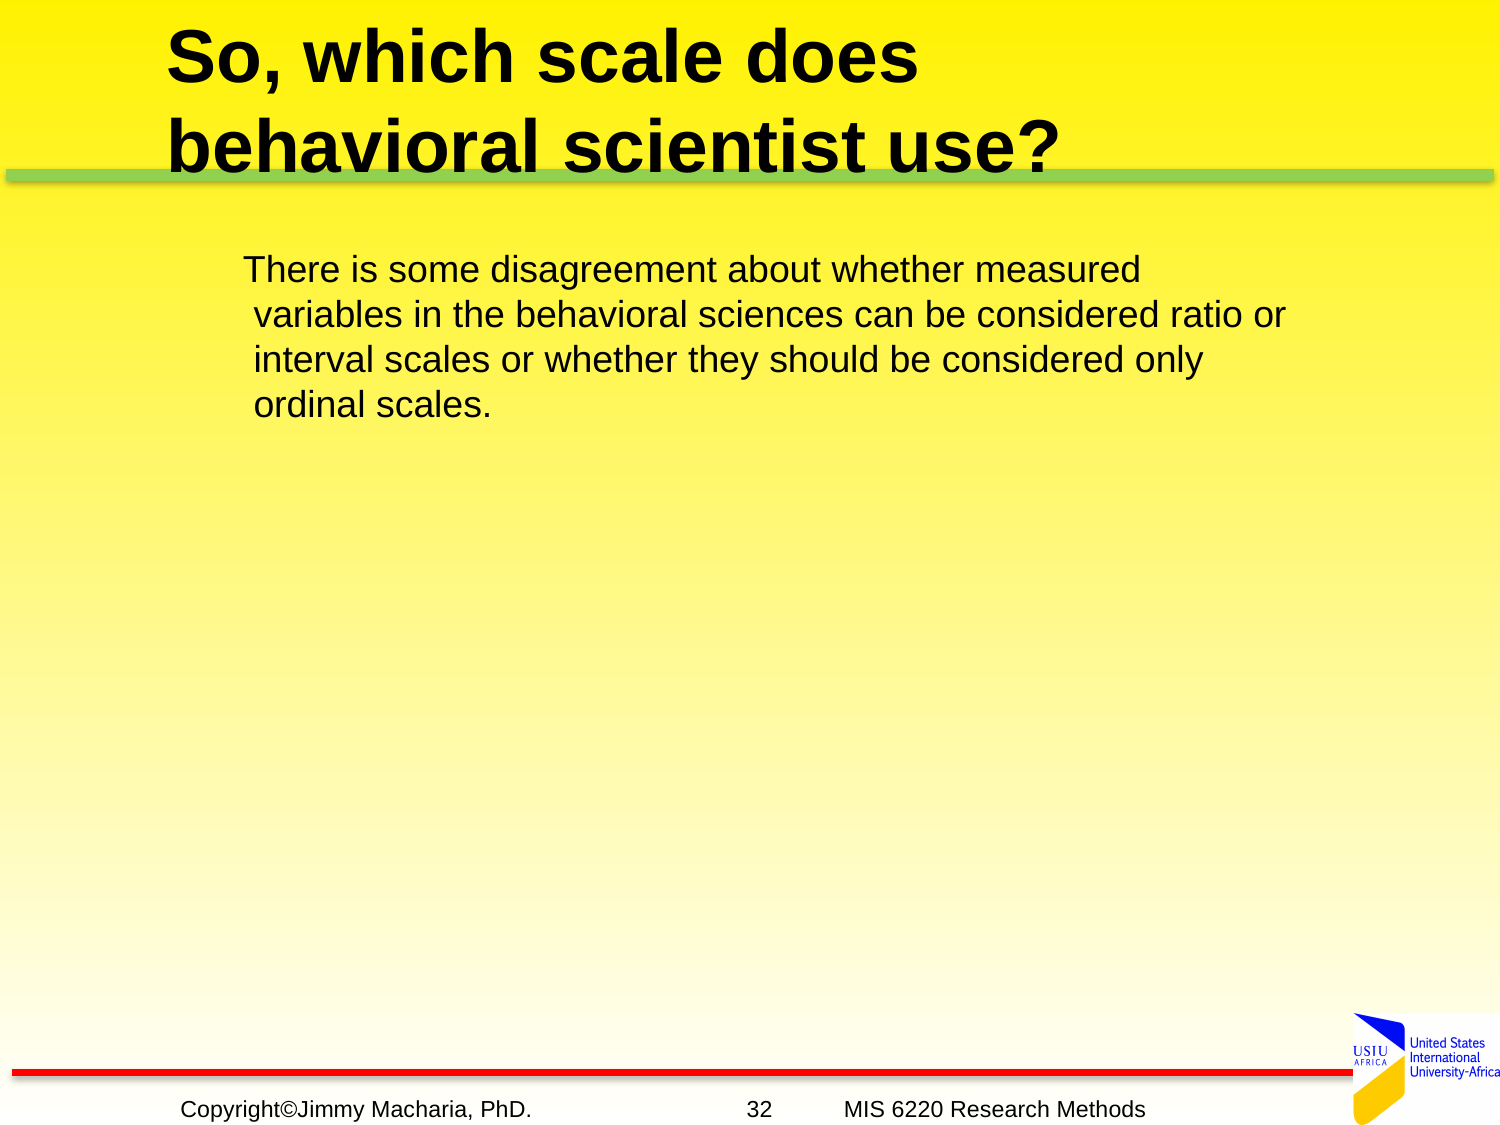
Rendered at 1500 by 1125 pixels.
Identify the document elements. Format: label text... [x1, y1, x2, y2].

picture [1353, 1013, 1500, 1125]
text_box There is some disagreement about whether measured variables in the behavioral sciences can be considered ratio or interval scales or whether they should be considered only ordinal scales. [228, 237, 1313, 433]
text_box So, which scale does behavioral scientist use? [152, 0, 1078, 195]
